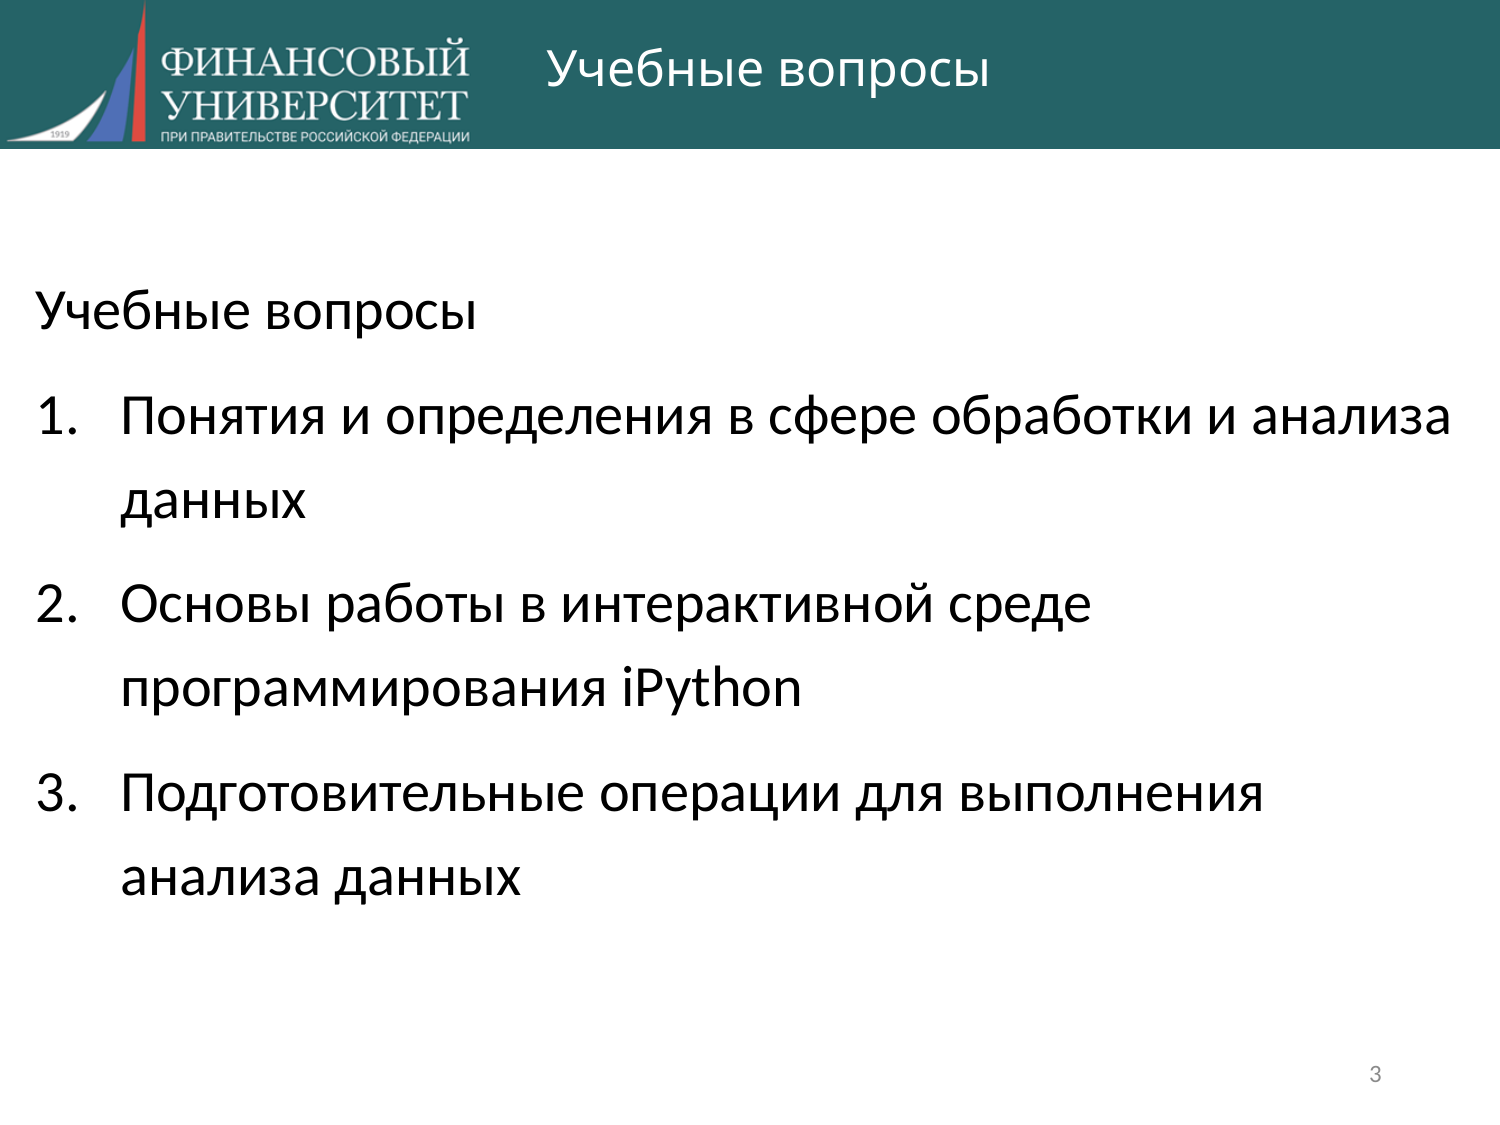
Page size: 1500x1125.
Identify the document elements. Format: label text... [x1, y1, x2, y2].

picture [0, 0, 1500, 149]
list Учебные вопросы Понятия и определения в сфере обработки и анализа данных Основы работы в интерактивной среде программирования iPython Подготовительные операции для выполнения анализа данных [20, 250, 1480, 1010]
title Учебные вопросы [531, 20, 1479, 120]
slide_number 3 [1059, 1042, 1397, 1103]
